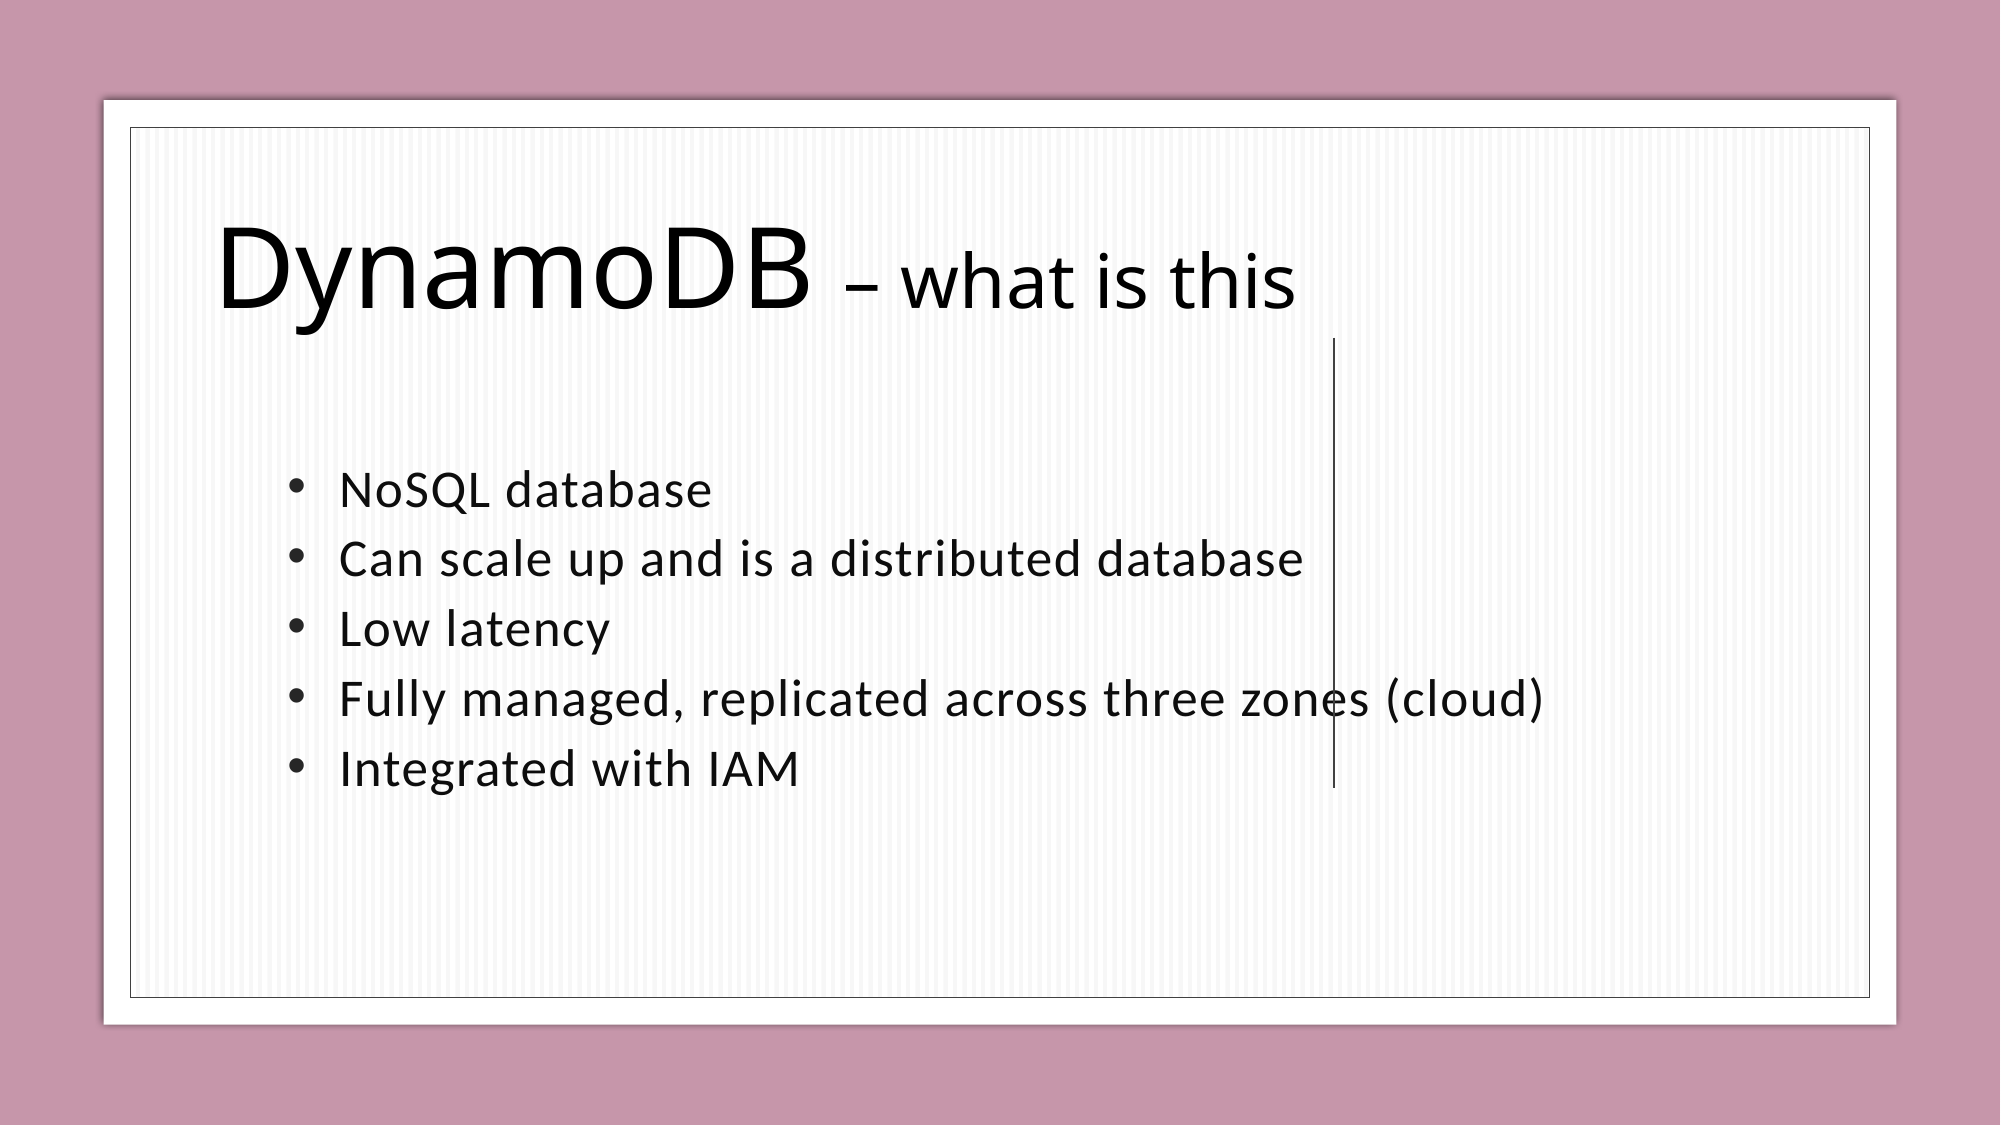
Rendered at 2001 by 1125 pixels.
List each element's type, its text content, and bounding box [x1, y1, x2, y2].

text_box [130, 127, 1870, 998]
text_box [103, 100, 1897, 1025]
subtitle NoSQL database Can scale up and is a distributed database Low latency Fully managed, replicated across three zones (cloud) Integrated with IAM [220, 396, 1733, 807]
text_box DynamoDB – what is this [198, 188, 1733, 384]
text_box [0, 0, 2000, 1125]
